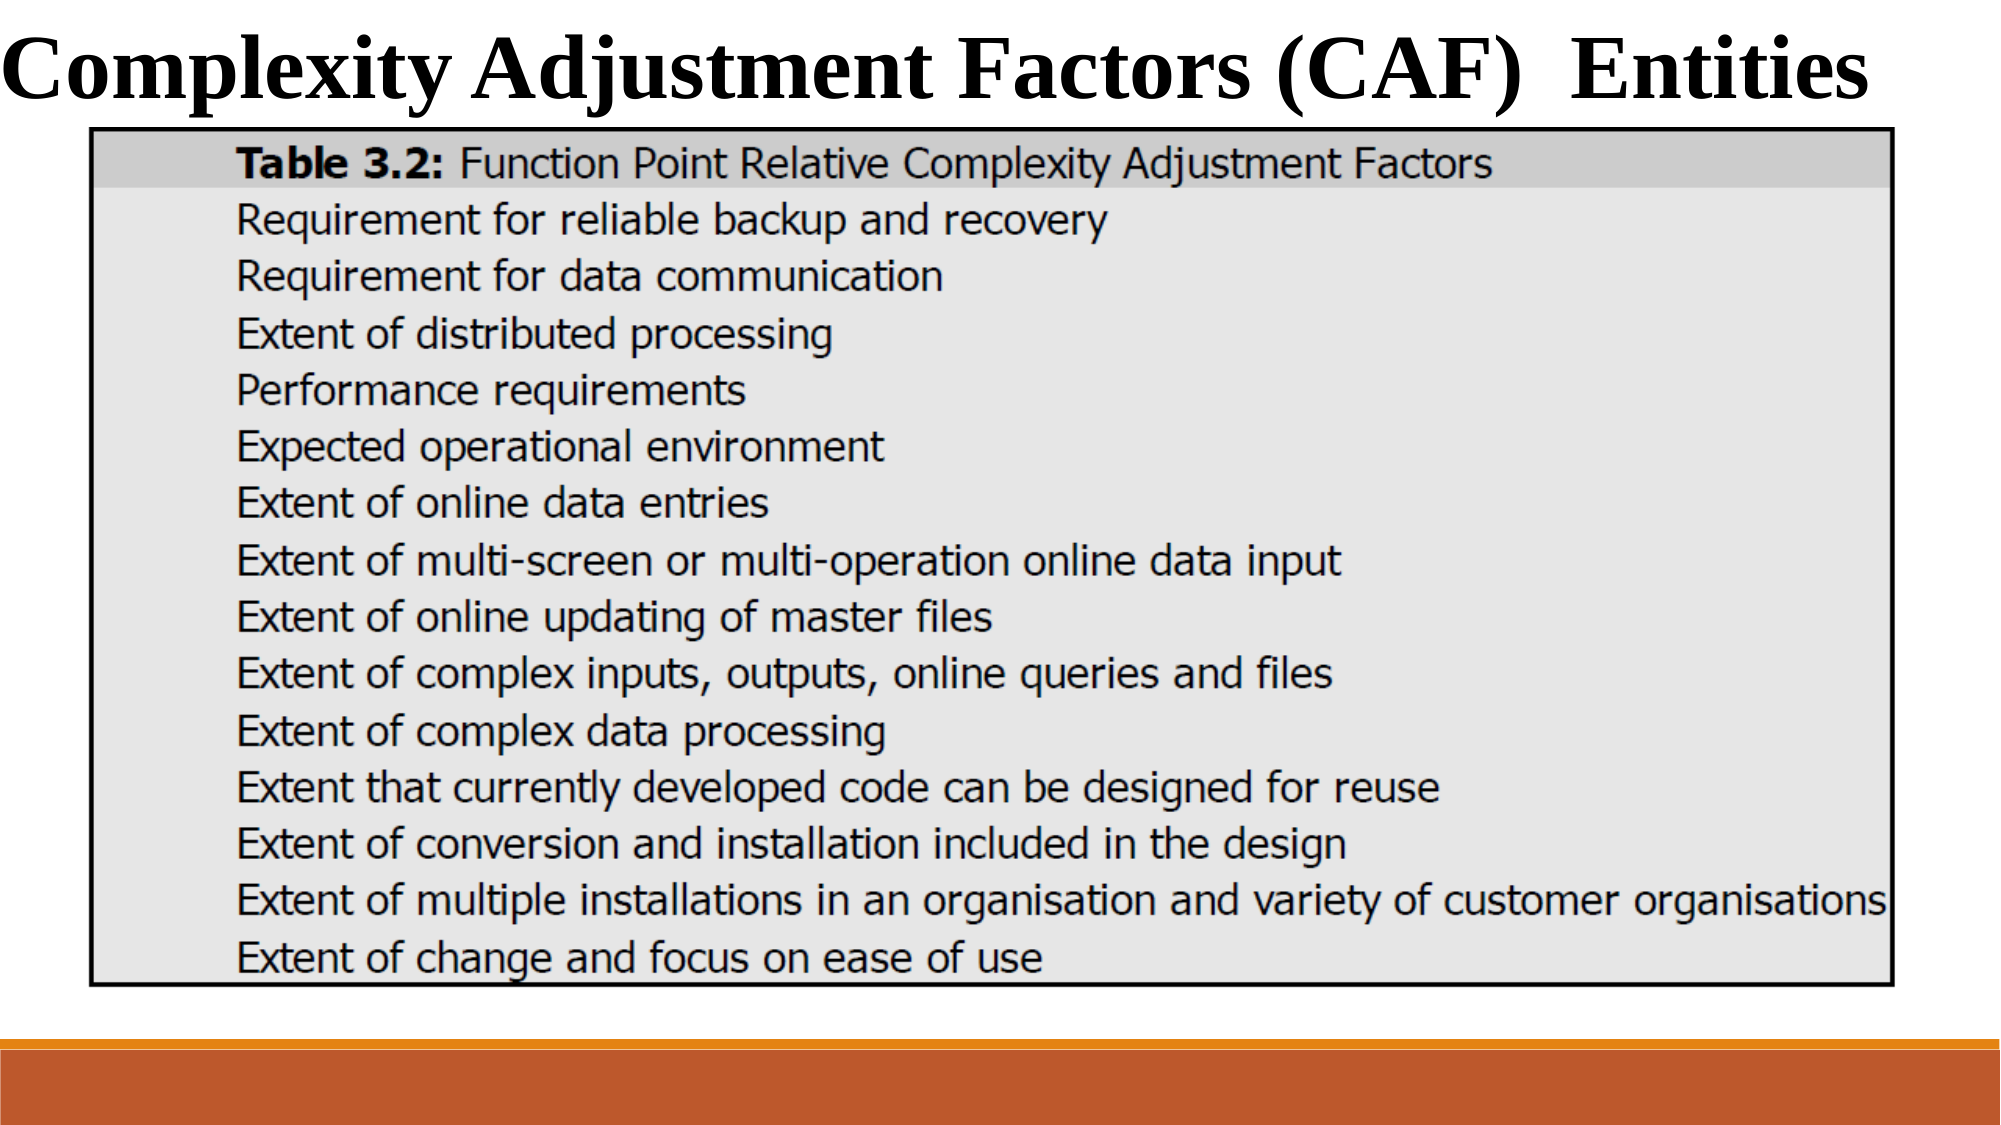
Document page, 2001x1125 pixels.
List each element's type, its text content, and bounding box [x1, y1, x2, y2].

picture [68, 126, 1931, 995]
text_box Complexity Adjustment Factors (CAF) Entities [0, 0, 2000, 125]
